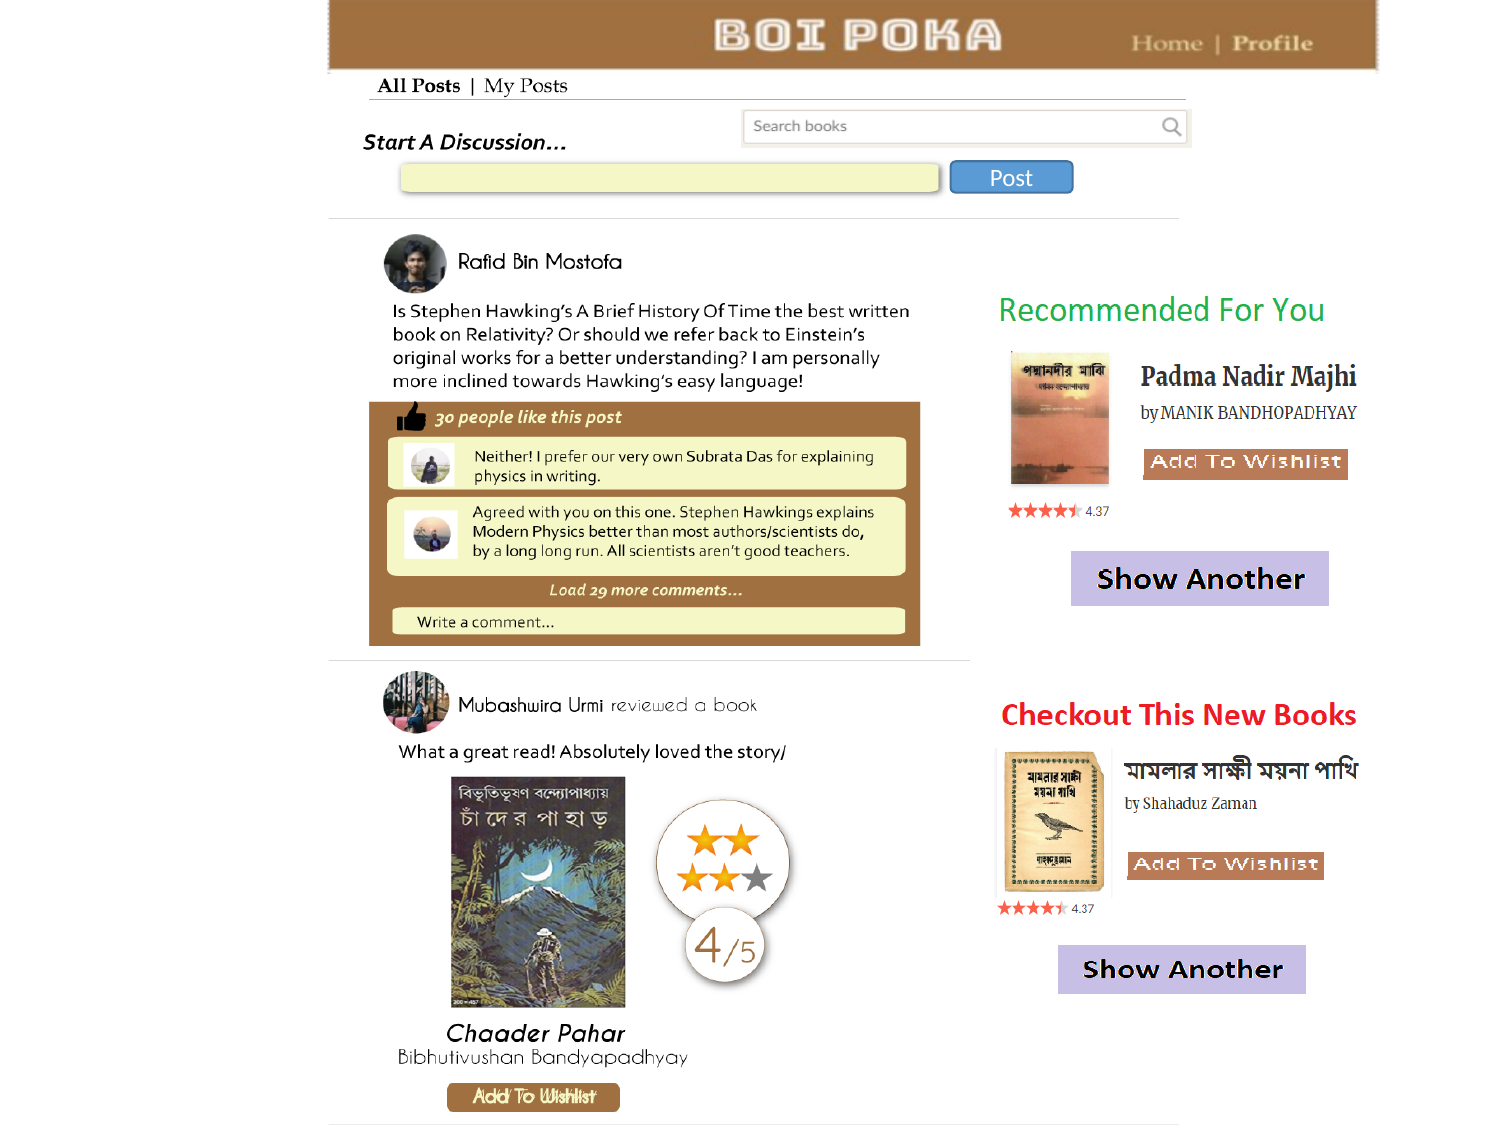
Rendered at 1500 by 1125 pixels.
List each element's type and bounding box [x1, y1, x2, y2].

picture [326, 0, 1421, 1125]
